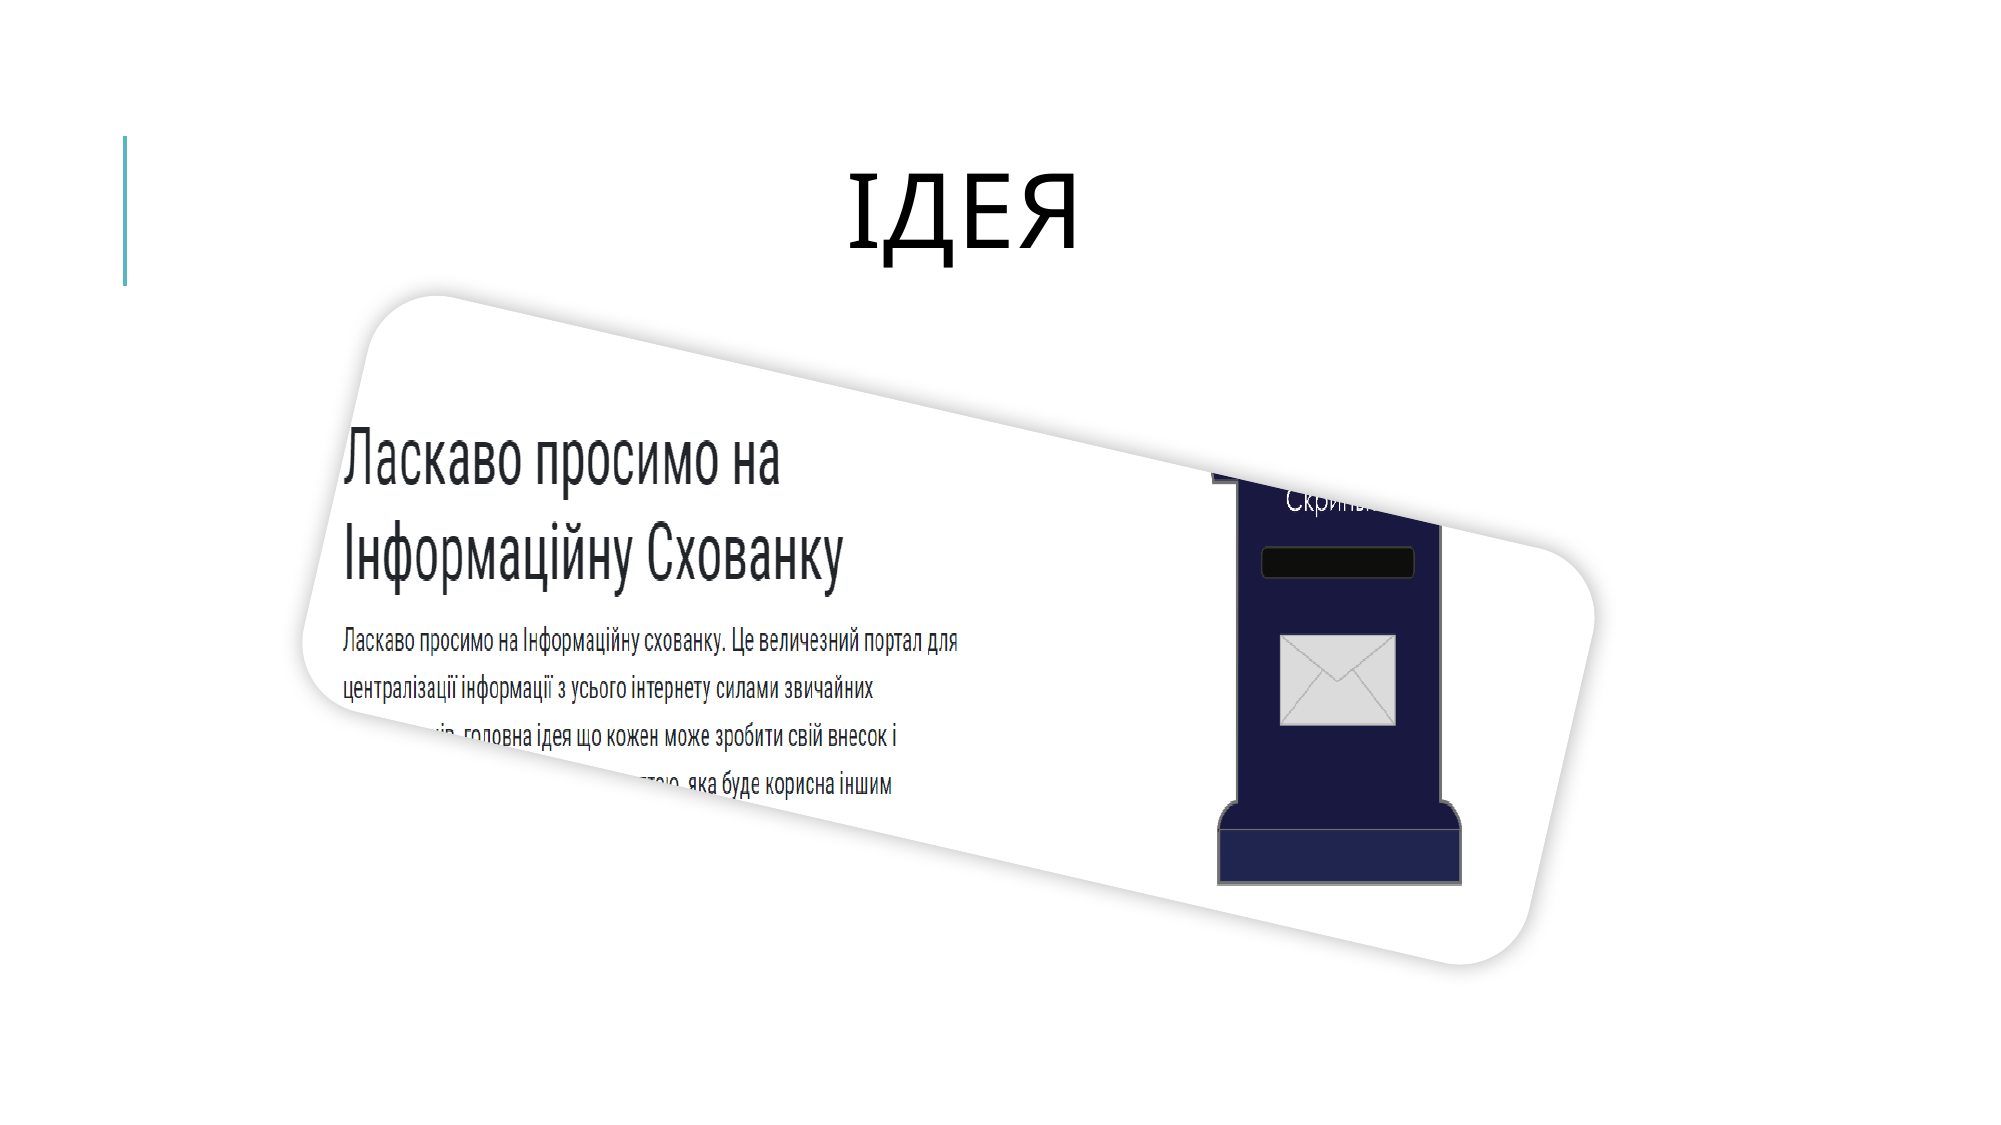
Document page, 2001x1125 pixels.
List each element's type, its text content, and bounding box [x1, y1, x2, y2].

title Ідея [168, 96, 1763, 342]
picture [302, 295, 1595, 965]
